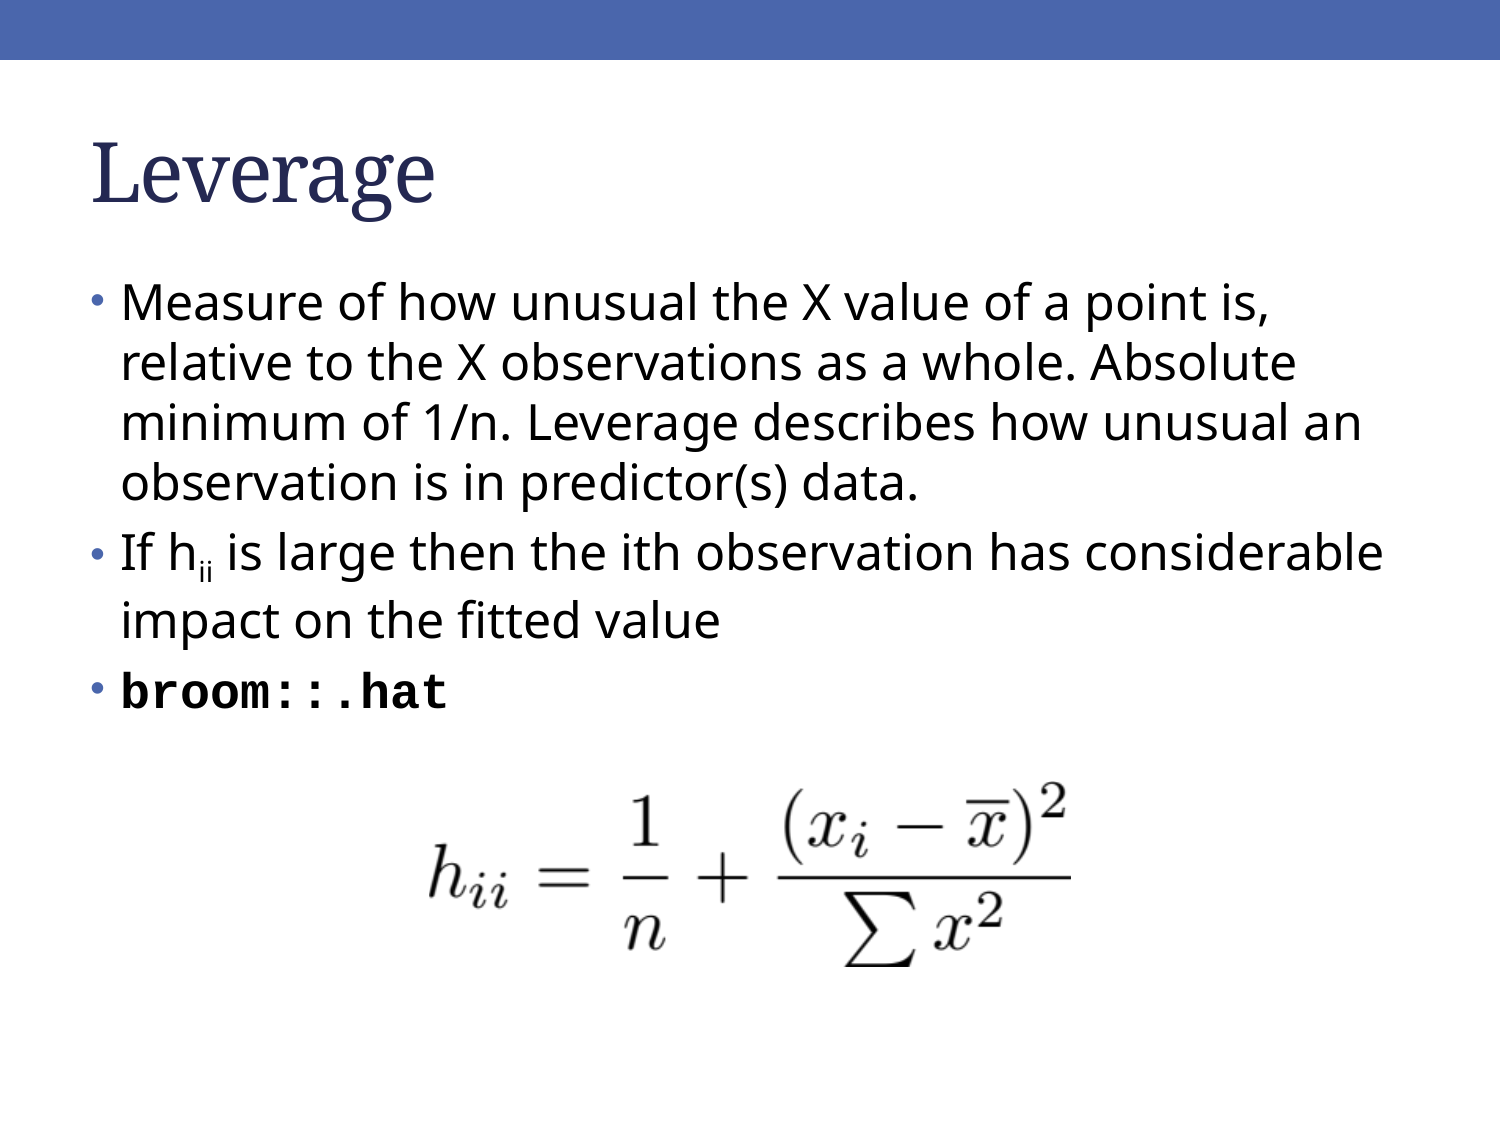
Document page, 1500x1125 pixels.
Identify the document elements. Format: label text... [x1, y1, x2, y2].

picture [428, 780, 1071, 967]
list Measure of how unusual the X value of a point is, relative to the X observations as a whole. Absolute minimum of 1/n. Leverage describes how unusual an observation is in predictor(s) data. If hii is large then the ith observation has considerable impact on the fitted value broom::.hat [75, 262, 1425, 1063]
title Leverage [75, 87, 1425, 250]
